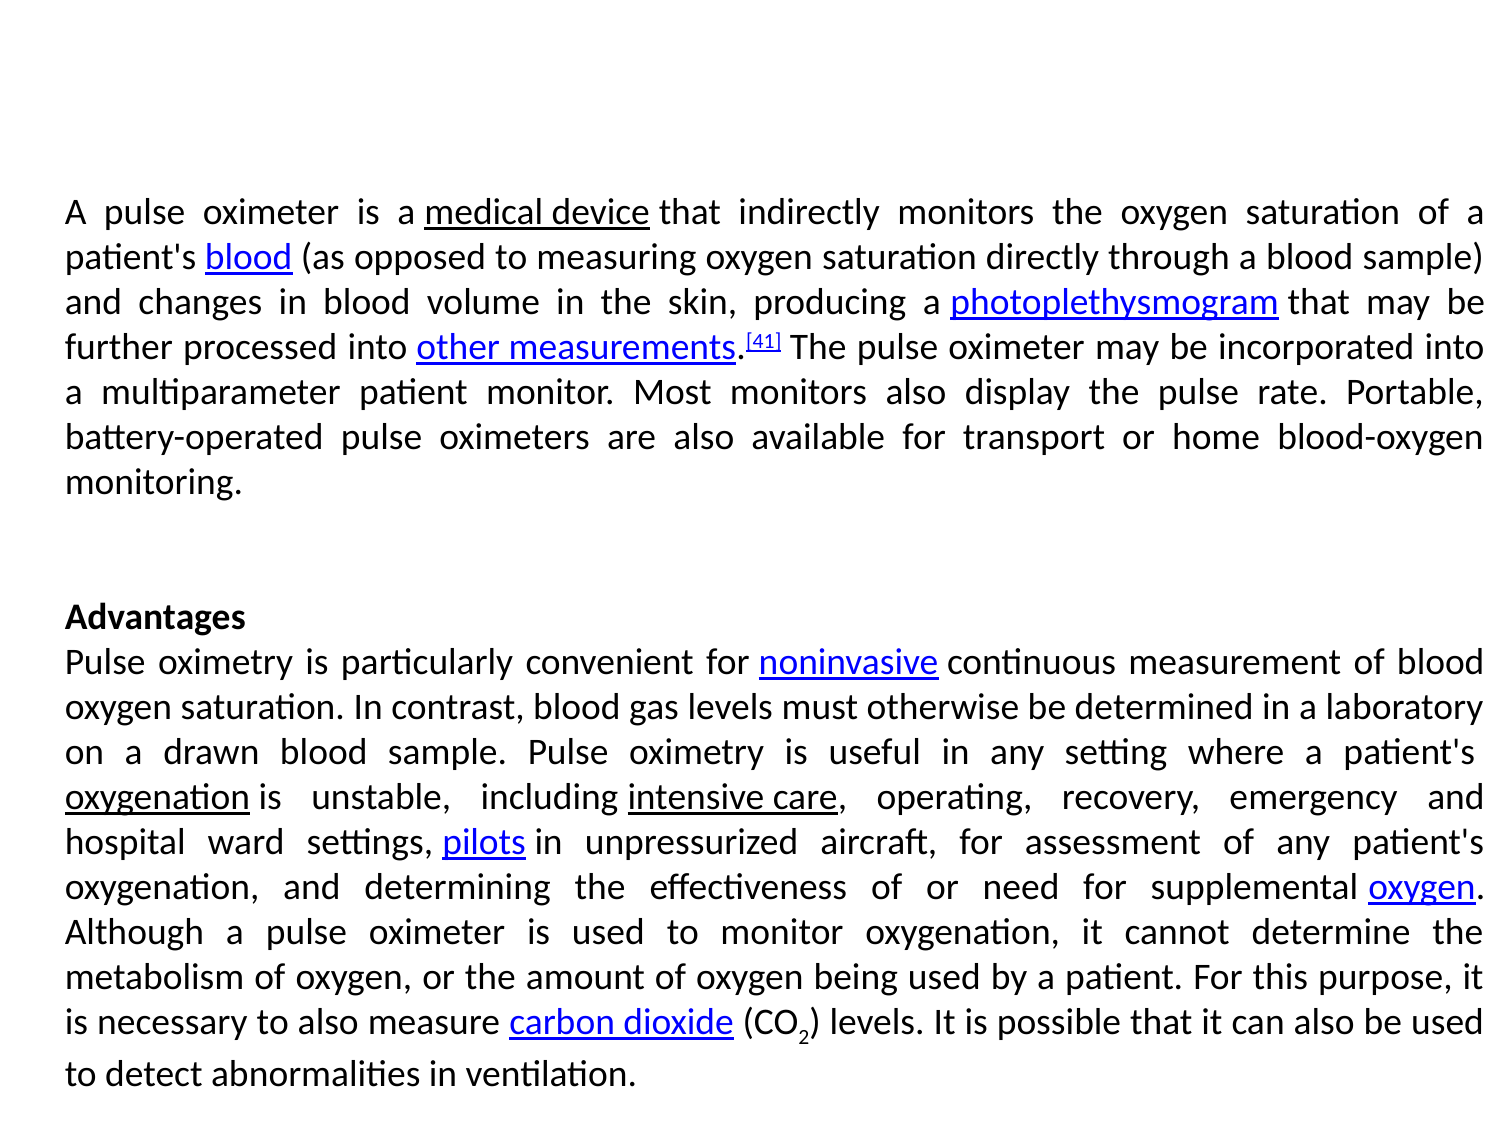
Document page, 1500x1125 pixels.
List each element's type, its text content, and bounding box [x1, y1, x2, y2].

text_box A pulse oximeter is a medical device that indirectly monitors the oxygen saturation of a patient's blood (as opposed to measuring oxygen saturation directly through a blood sample) and changes in blood volume in the skin, producing a photoplethysmogram that may be further processed into other measurements.[41] The pulse oximeter may be incorporated into a multiparameter patient monitor. Most monitors also display the pulse rate. Portable, battery-operated pulse oximeters are also available for transport or home blood-oxygen monitoring. Advantages Pulse oximetry is particularly convenient for noninvasive continuous measurement of blood oxygen saturation. In contrast, blood gas levels must otherwise be determined in a laboratory on a drawn blood sample. Pulse oximetry is useful in any setting where a patient's oxygenation is unstable, including intensive care, operating, recovery, emergency and hospital ward settings, pilots in unpressurized aircraft, for assessment of any patient's oxygenation, and determining the effectiveness of or need for supplemental oxygen. Although a pulse oximeter is used to monitor oxygenation, it cannot determine the metabolism of oxygen, or the amount of oxygen being used by a patient. For this purpose, it is necessary to also measure carbon dioxide (CO2) levels. It is possible that it can also be used to detect abnormalities in ventilation. [50, 0, 1500, 1101]
